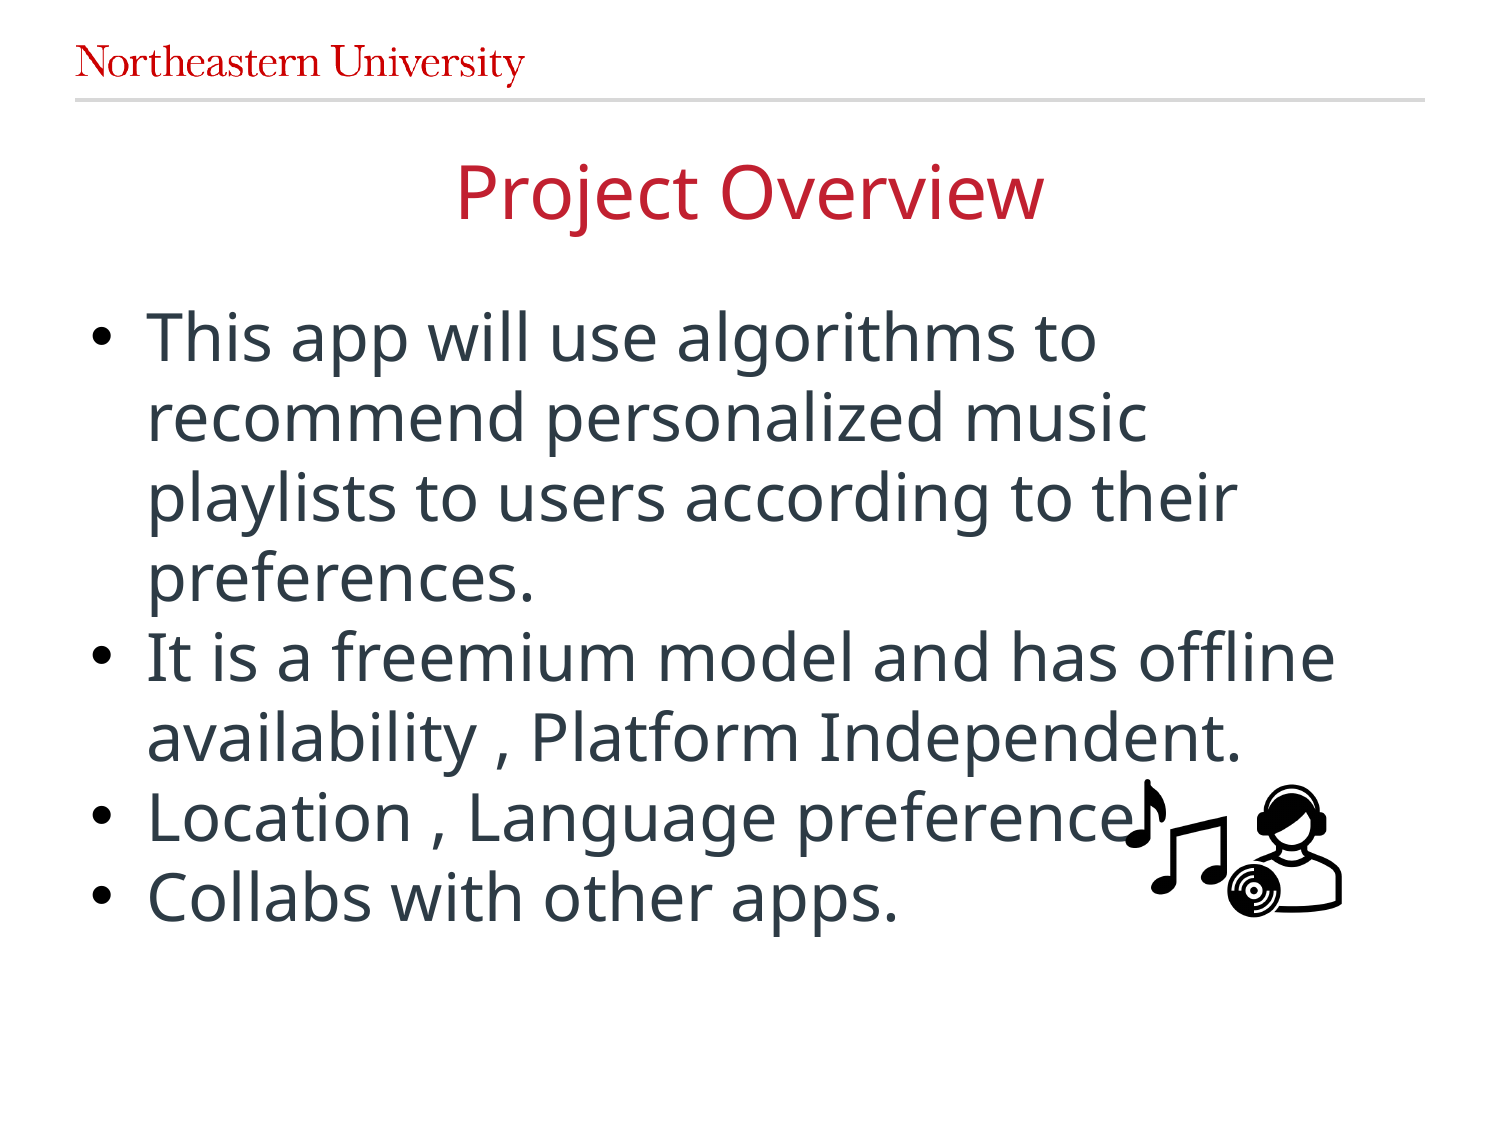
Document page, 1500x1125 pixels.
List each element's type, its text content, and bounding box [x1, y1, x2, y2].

picture [75, 44, 525, 88]
picture [1101, 761, 1367, 925]
list This app will use algorithms to recommend personalized music playlists to users according to their preferences. It is a freemium model and has offline availability , Platform Independent. Location , Language preference. Collabs with other apps. [75, 287, 1425, 1005]
title Project Overview [75, 137, 1425, 275]
